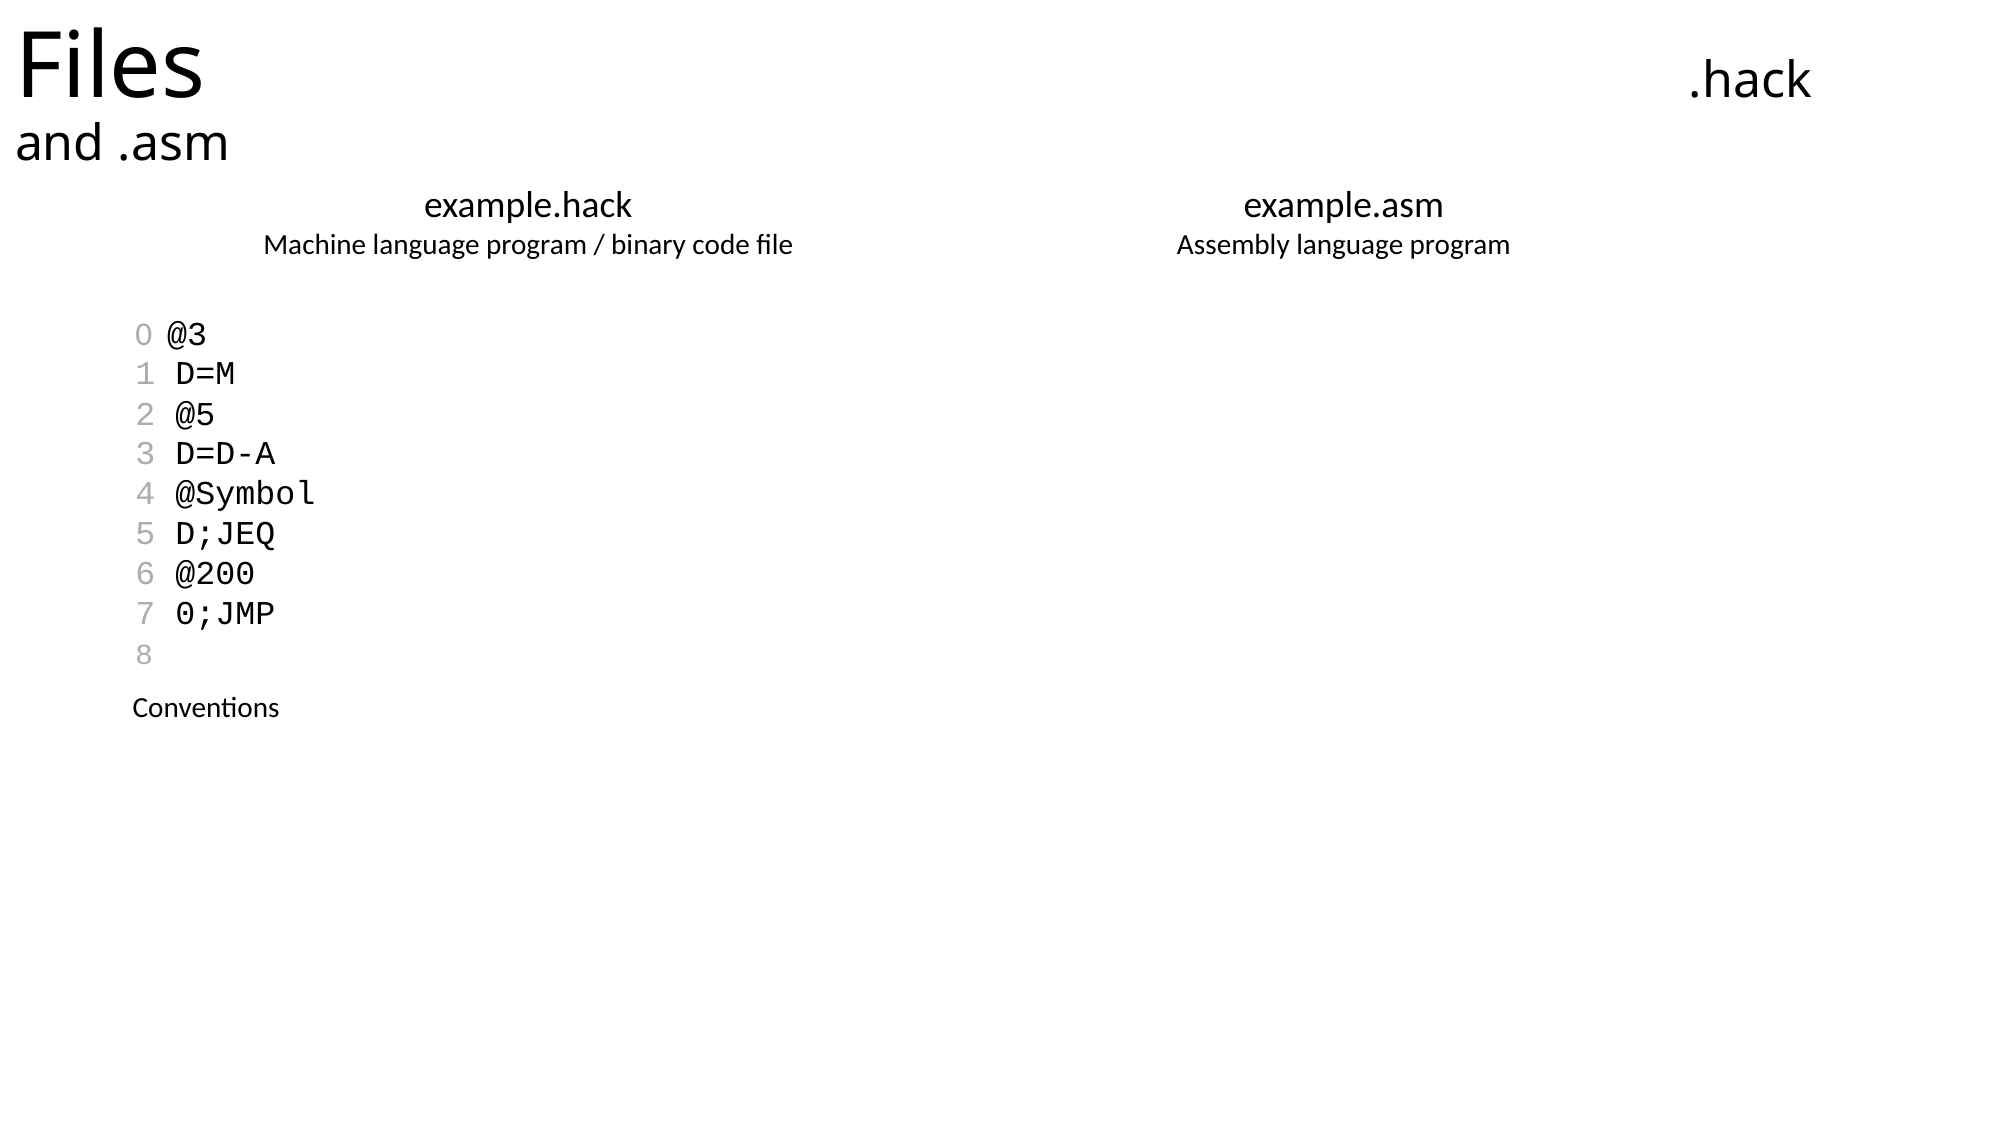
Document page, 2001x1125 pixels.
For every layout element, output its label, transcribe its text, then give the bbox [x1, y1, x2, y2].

text_box Conventions Constants: non-negative, decimal notation Symbols: any sequence of a-Z, 0-9, _ , . , $ , : cannot begin with a digit Comments: text between // and end of line is ignored White space: spaces and empty lines ignored Case: All assembly mnemonics in uppercase User-defined labels in uppercase Variables in lowercase [117, 681, 1118, 1123]
text_box example.hack Machine language program / binary code file [216, 172, 841, 268]
text_box example.asm Assembly language program [1086, 172, 1601, 268]
text_box 0 @3 one instruction 0000000000000011 1 D=M another instruction 1111110000010000 2 @5 0000000000000101 3 D=D-A 1110010011010000 4 @Symbol 0000000000010000 5 D;JEQ 1110001100000010 6 @200 0000000011001000 7 0;JMP 1110101010000111 8 [0, 264, 1715, 679]
title Files .hack and .asm [0, 0, 2000, 204]
